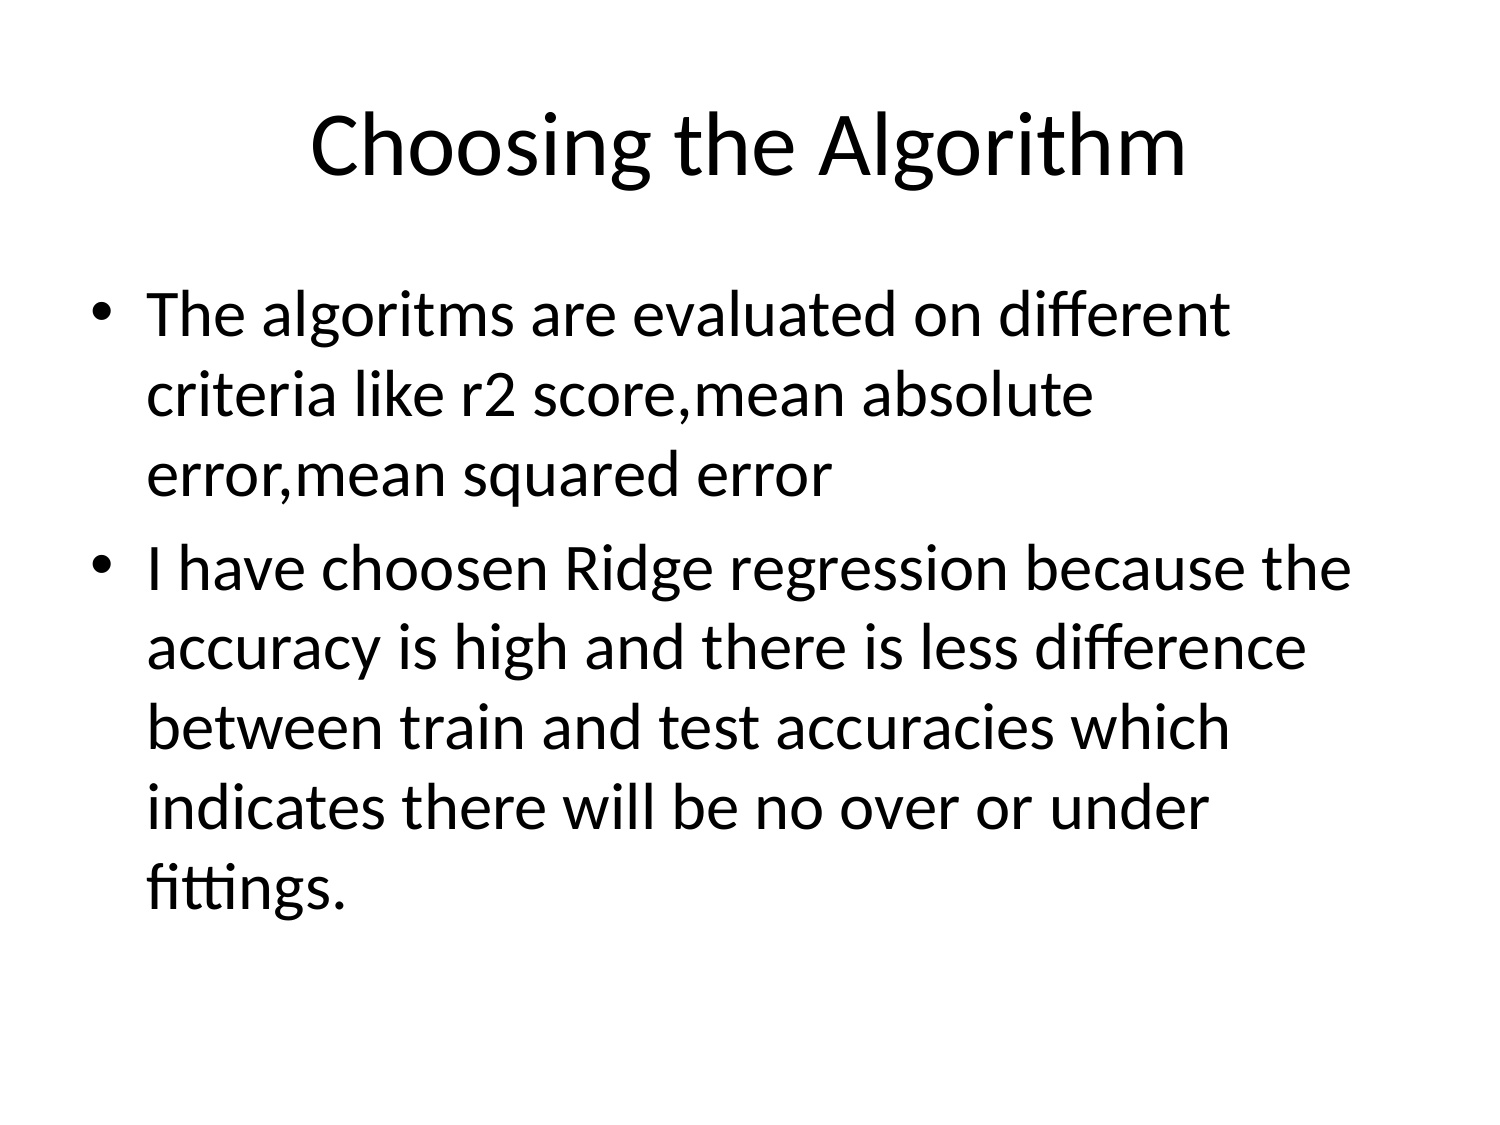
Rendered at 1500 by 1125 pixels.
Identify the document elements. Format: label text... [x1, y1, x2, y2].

list The algoritms are evaluated on different criteria like r2 score,mean absolute error,mean squared error I have choosen Ridge regression because the accuracy is high and there is less difference between train and test accuracies which indicates there will be no over or under fittings. [75, 262, 1425, 1005]
title Choosing the Algorithm [75, 45, 1425, 233]
